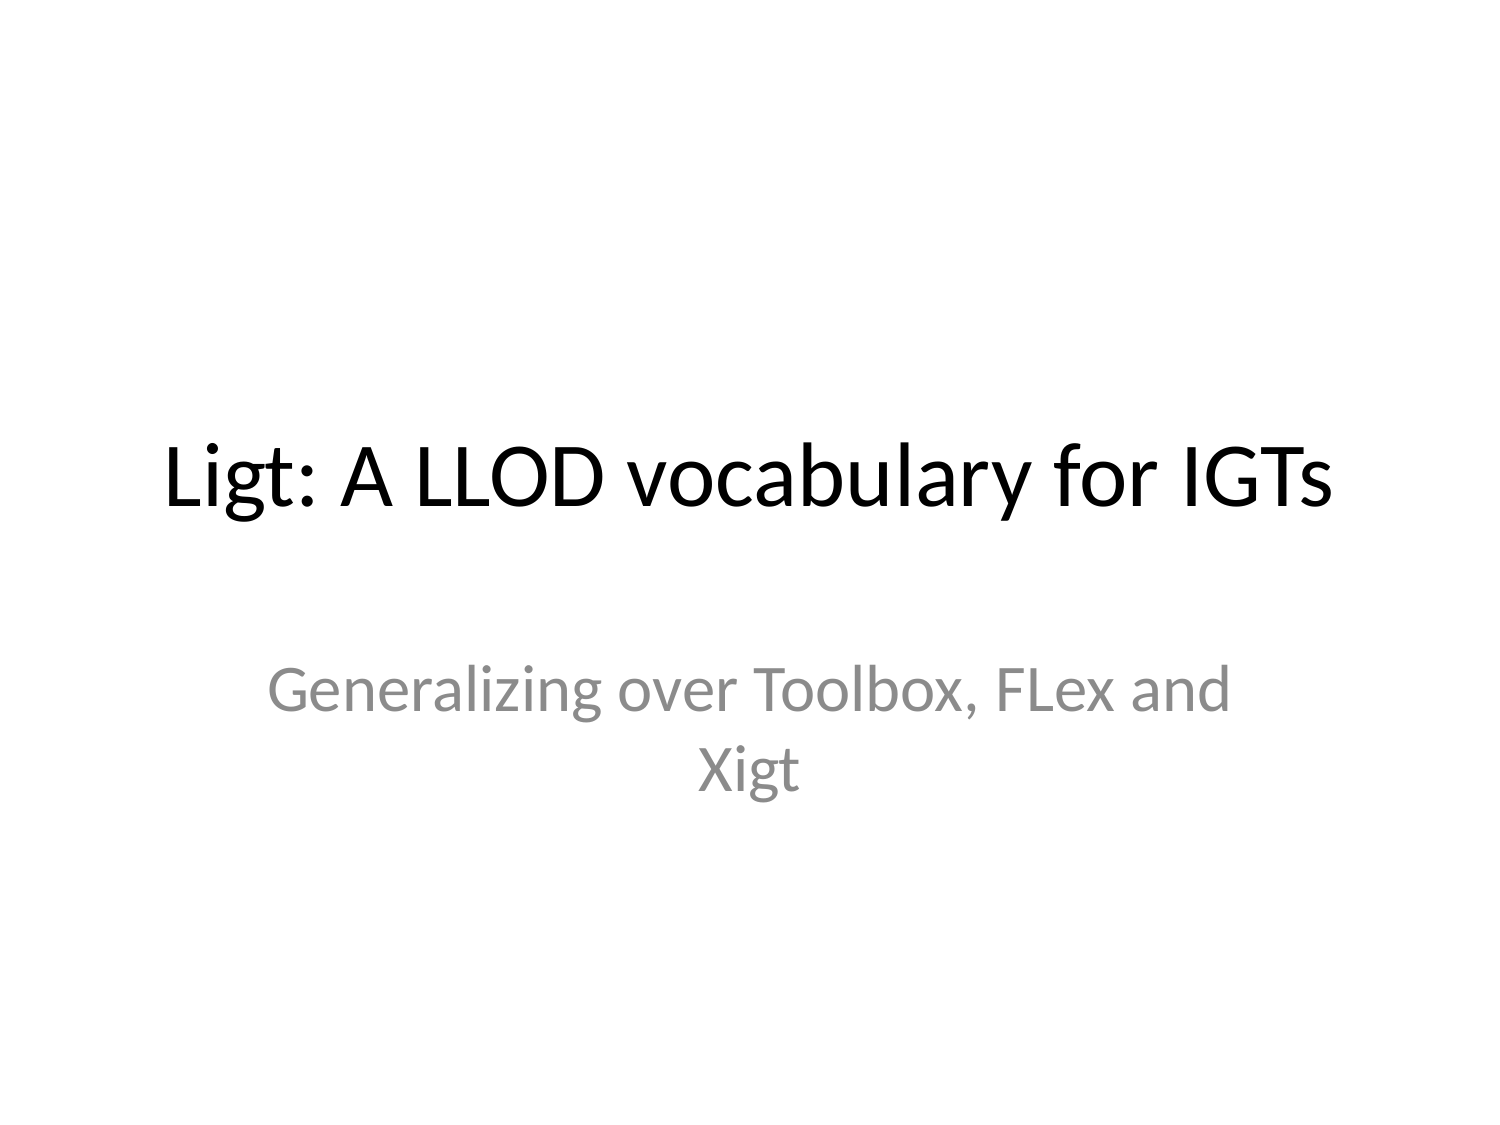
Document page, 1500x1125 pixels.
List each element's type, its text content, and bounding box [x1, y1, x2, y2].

subtitle Generalizing over Toolbox, FLex and Xigt [225, 637, 1275, 925]
title Ligt: A LLOD vocabulary for IGTs [112, 349, 1388, 591]
